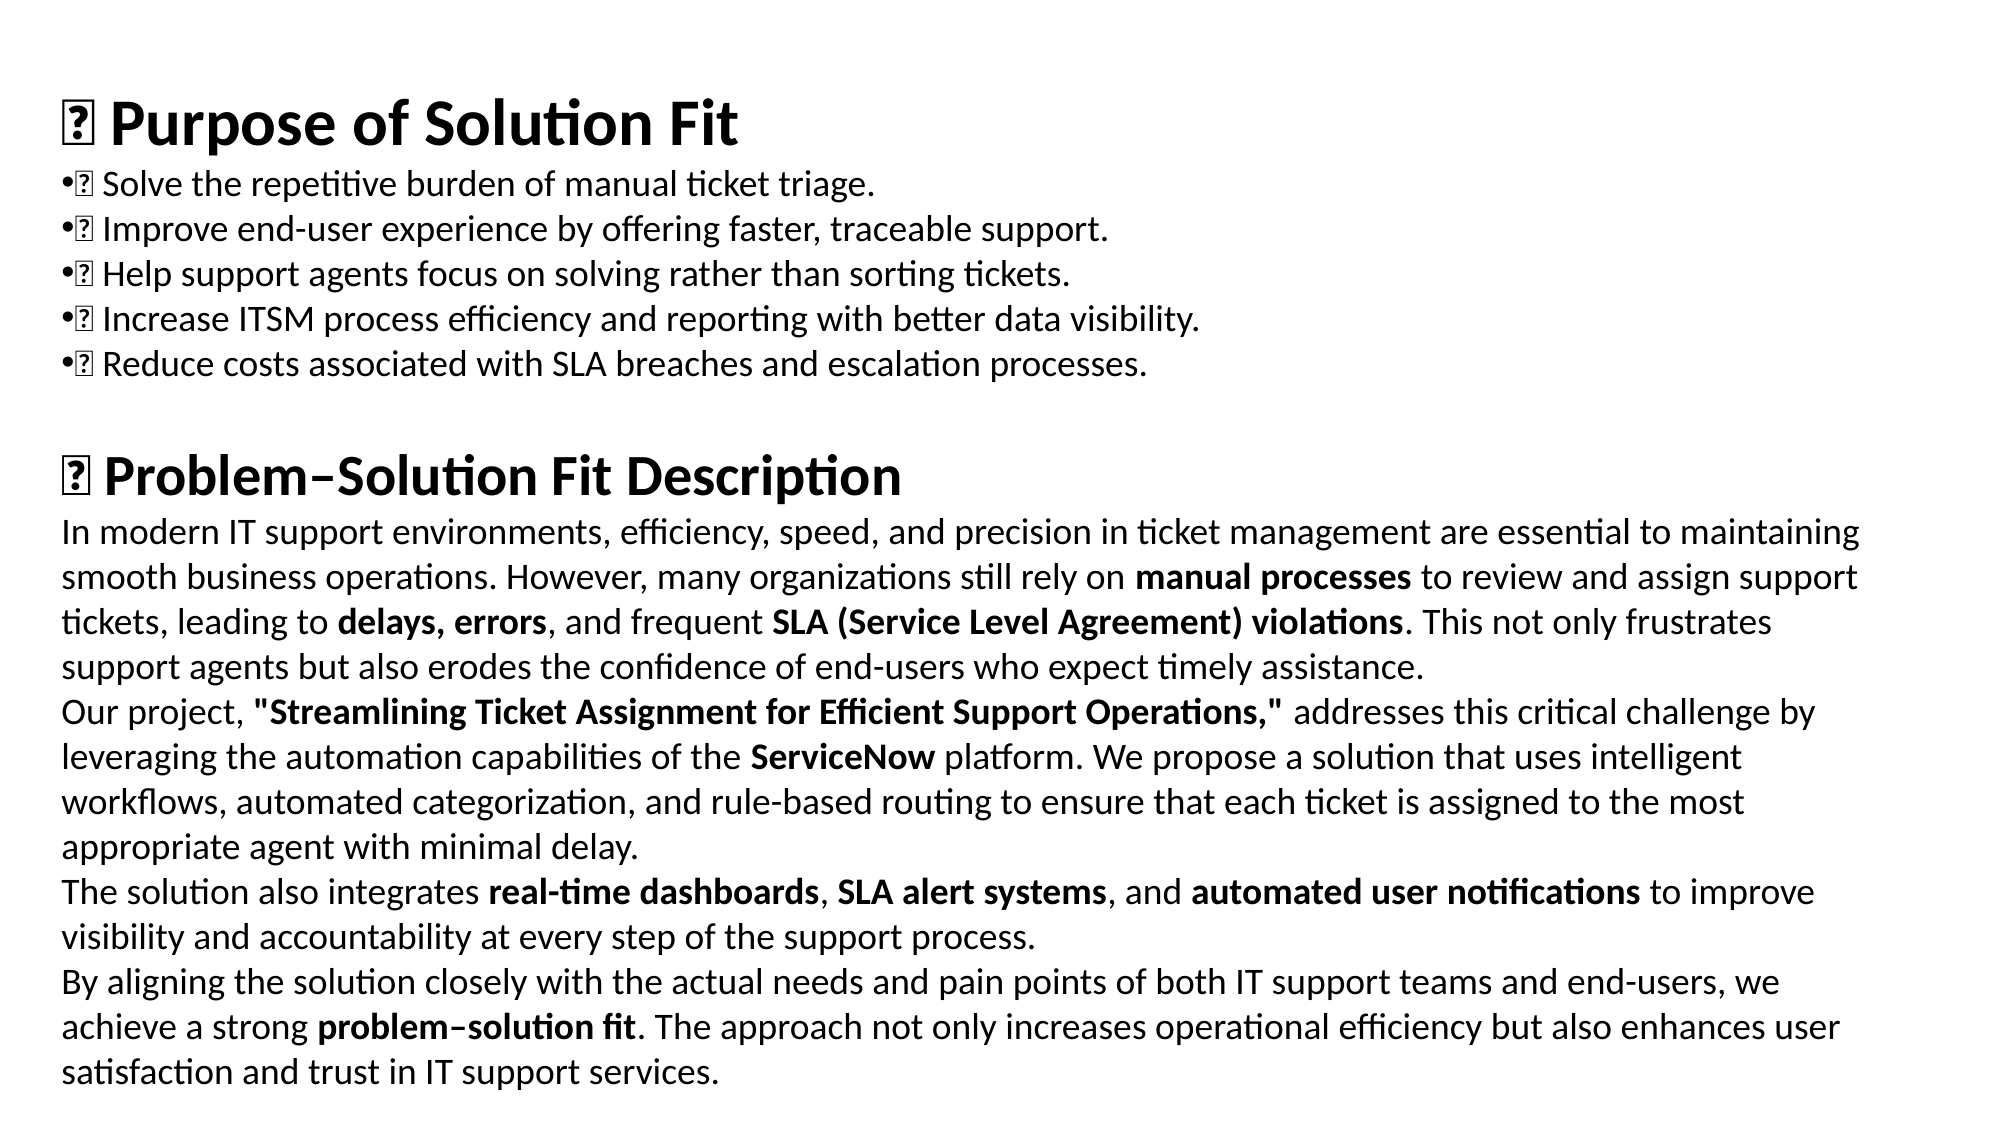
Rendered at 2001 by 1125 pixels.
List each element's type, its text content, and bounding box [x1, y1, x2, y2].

text_box 🎯 Purpose of Solution Fit ✅ Solve the repetitive burden of manual ticket triage. ✅ Improve end-user experience by offering faster, traceable support. ✅ Help support agents focus on solving rather than sorting tickets. ✅ Increase ITSM process efficiency and reporting with better data visibility. ✅ Reduce costs associated with SLA breaches and escalation processes. [46, 71, 1506, 392]
text_box 📝 Problem–Solution Fit Description In modern IT support environments, efficiency, speed, and precision in ticket management are essential to maintaining smooth business operations. However, many organizations still rely on manual processes to review and assign support tickets, leading to delays, errors, and frequent SLA (Service Level Agreement) violations. This not only frustrates support agents but also erodes the confidence of end-users who expect timely assistance. Our project, "Streamlining Ticket Assignment for Efficient Support Operations," addresses this critical challenge by leveraging the automation capabilities of the ServiceNow platform. We propose a solution that uses intelligent workflows, automated categorization, and rule-based routing to ensure that each ticket is assigned to the most appropriate agent with minimal delay. The solution also integrates real-time dashboards, SLA alert systems, and automated user notifications to improve visibility and accountability at every step of the support process. By aligning the solution closely with the actual needs and pain points of both IT support teams and end-users, we achieve a strong problem–solution fit. The approach not only increases operational efficiency but also enhances user satisfaction and trust in IT support services. [46, 429, 1908, 1100]
